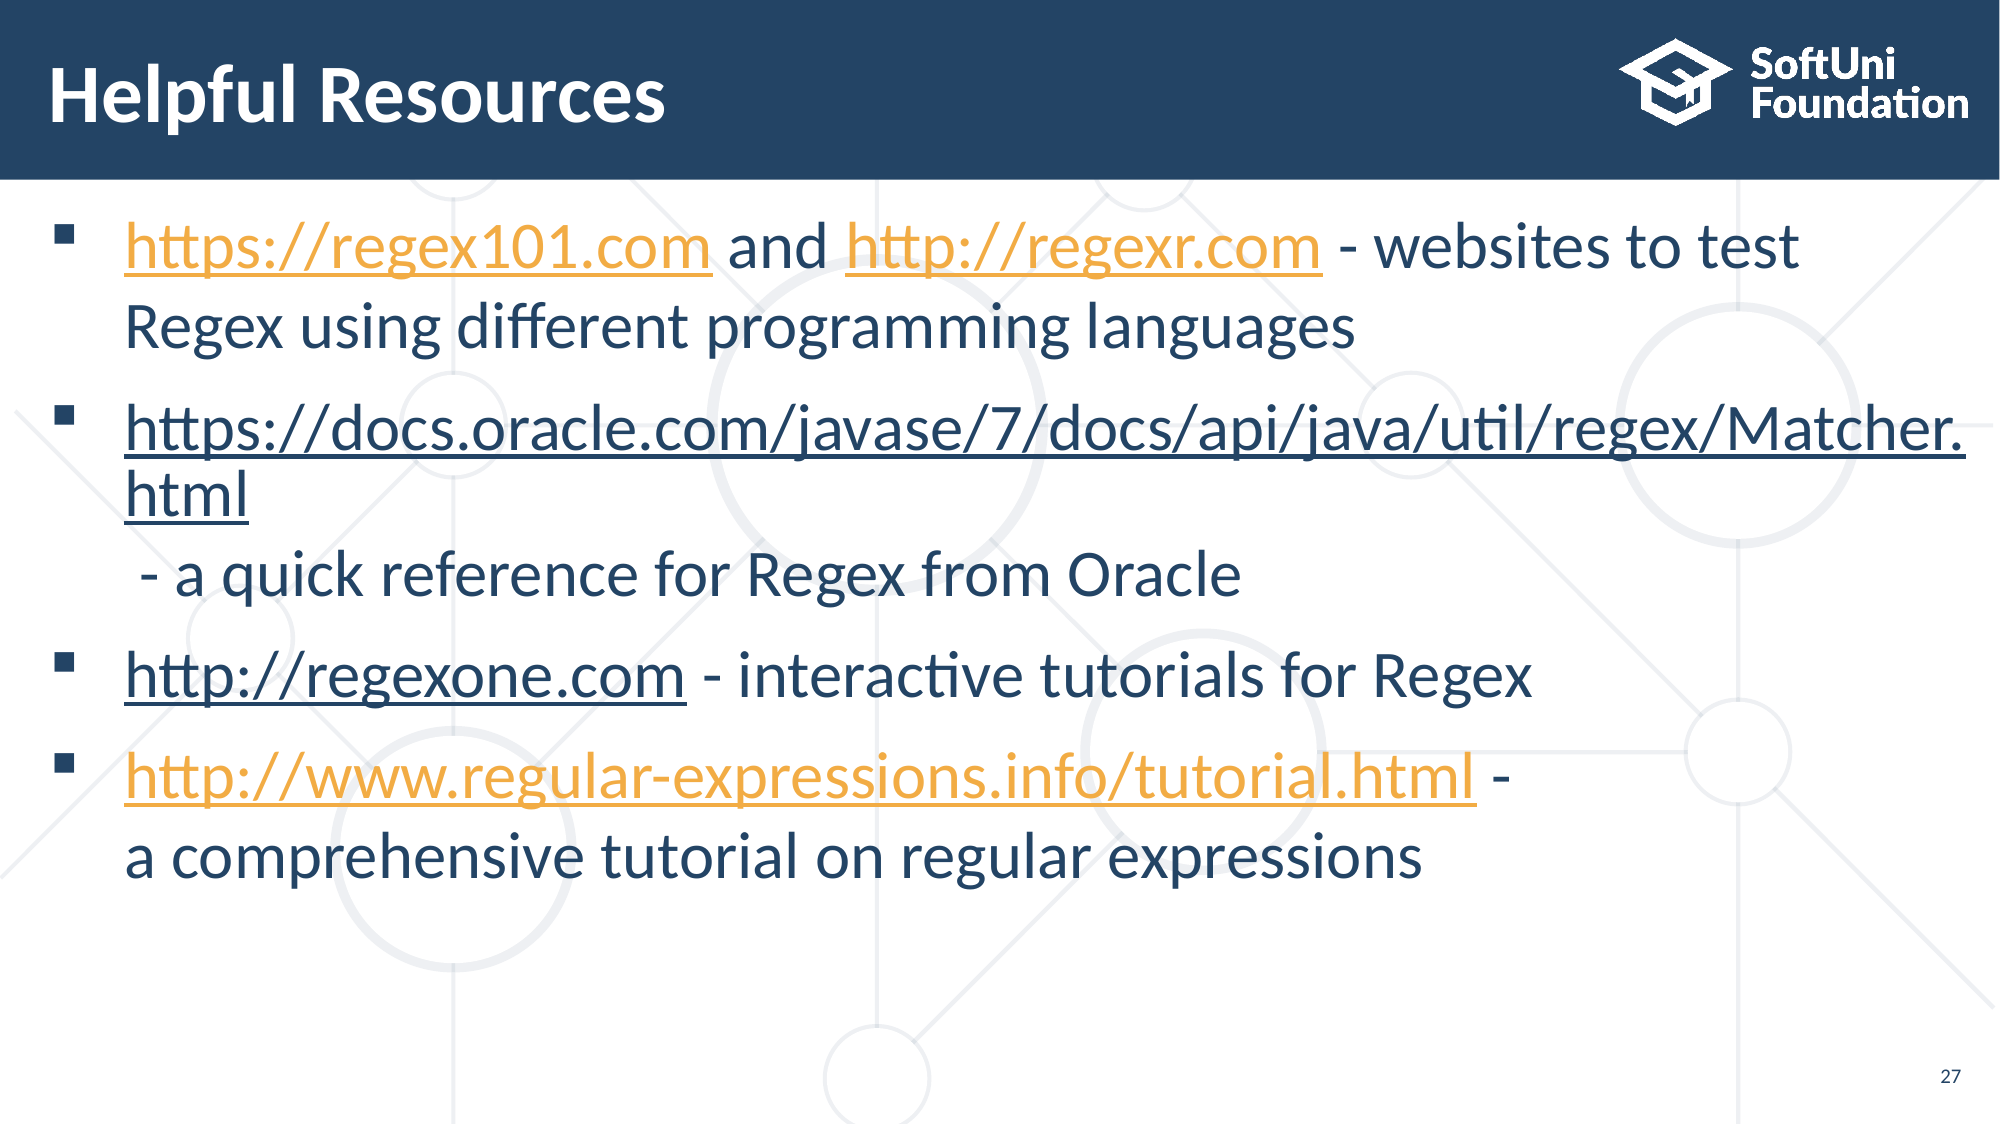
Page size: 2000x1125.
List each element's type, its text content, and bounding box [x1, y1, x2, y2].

slide_number 27 [1896, 1049, 1968, 1101]
picture [1618, 38, 1968, 126]
list https://regex101.com and http://regexr.com - websites to test Regex using different programming languages https://docs.oracle.com/javase/7/docs/api/java/util/regex/Matcher.html - a quick reference for Regex from Oracle http://regexone.com - interactive tutorials for Regex http://www.regular-expressions.info/tutorial.html - a comprehensive tutorial on regular expressions [31, 196, 1987, 1050]
title Helpful Resources [31, 16, 1591, 162]
